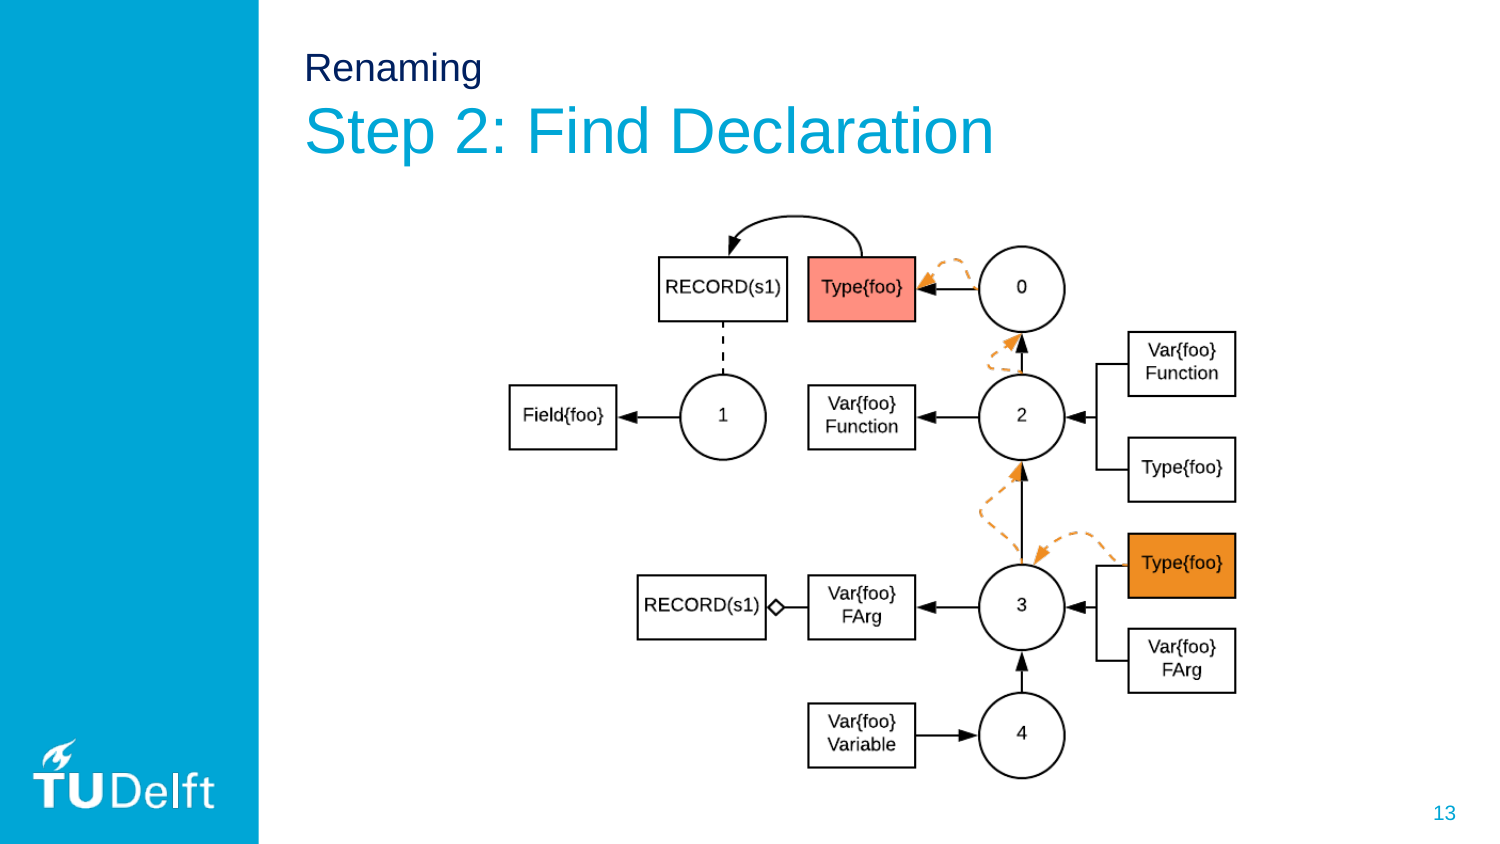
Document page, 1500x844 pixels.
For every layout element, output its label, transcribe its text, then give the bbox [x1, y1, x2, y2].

title Renaming Step 2: Find Declaration [289, 33, 1455, 175]
picture [466, 174, 1278, 822]
